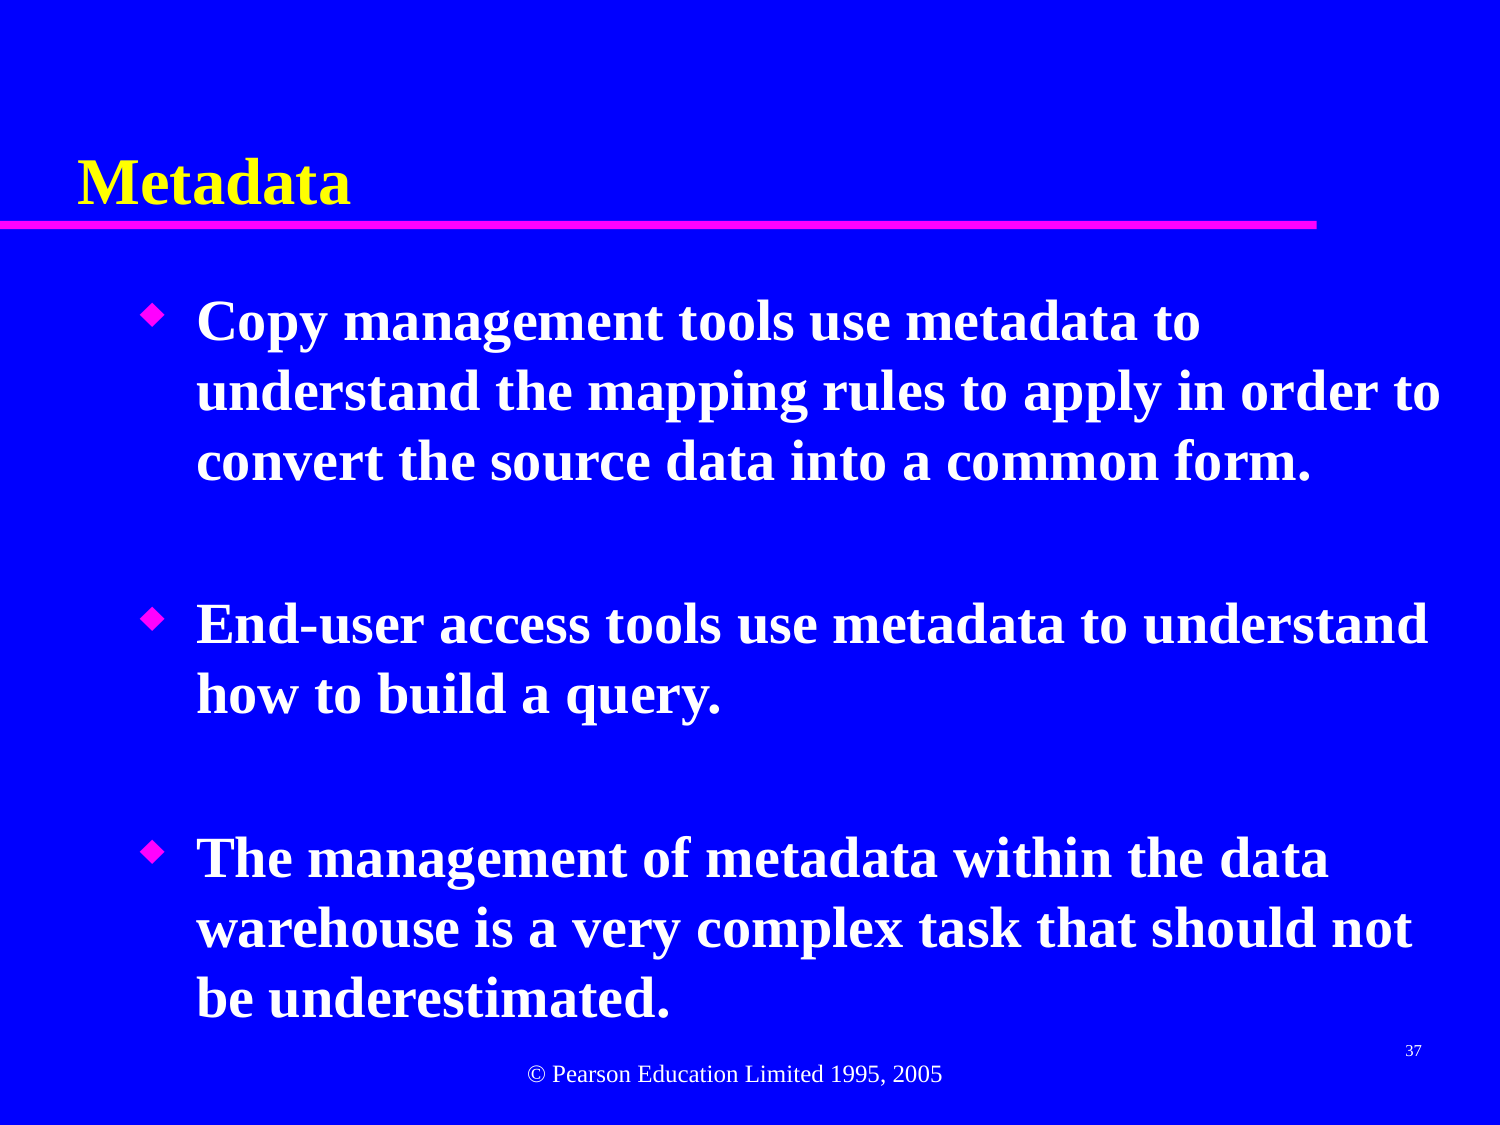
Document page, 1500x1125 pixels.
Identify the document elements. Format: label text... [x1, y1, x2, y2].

text_box © Pearson Education Limited 1995, 2005 [512, 1050, 1038, 1095]
list Copy management tools use metadata to understand the mapping rules to apply in order to convert the source data into a common form. End-user access tools use metadata to understand how to build a query. The management of metadata within the data warehouse is a very complex task that should not be underestimated. [125, 275, 1463, 950]
title Metadata [62, 43, 1338, 225]
slide_number 37 [1124, 1012, 1438, 1088]
